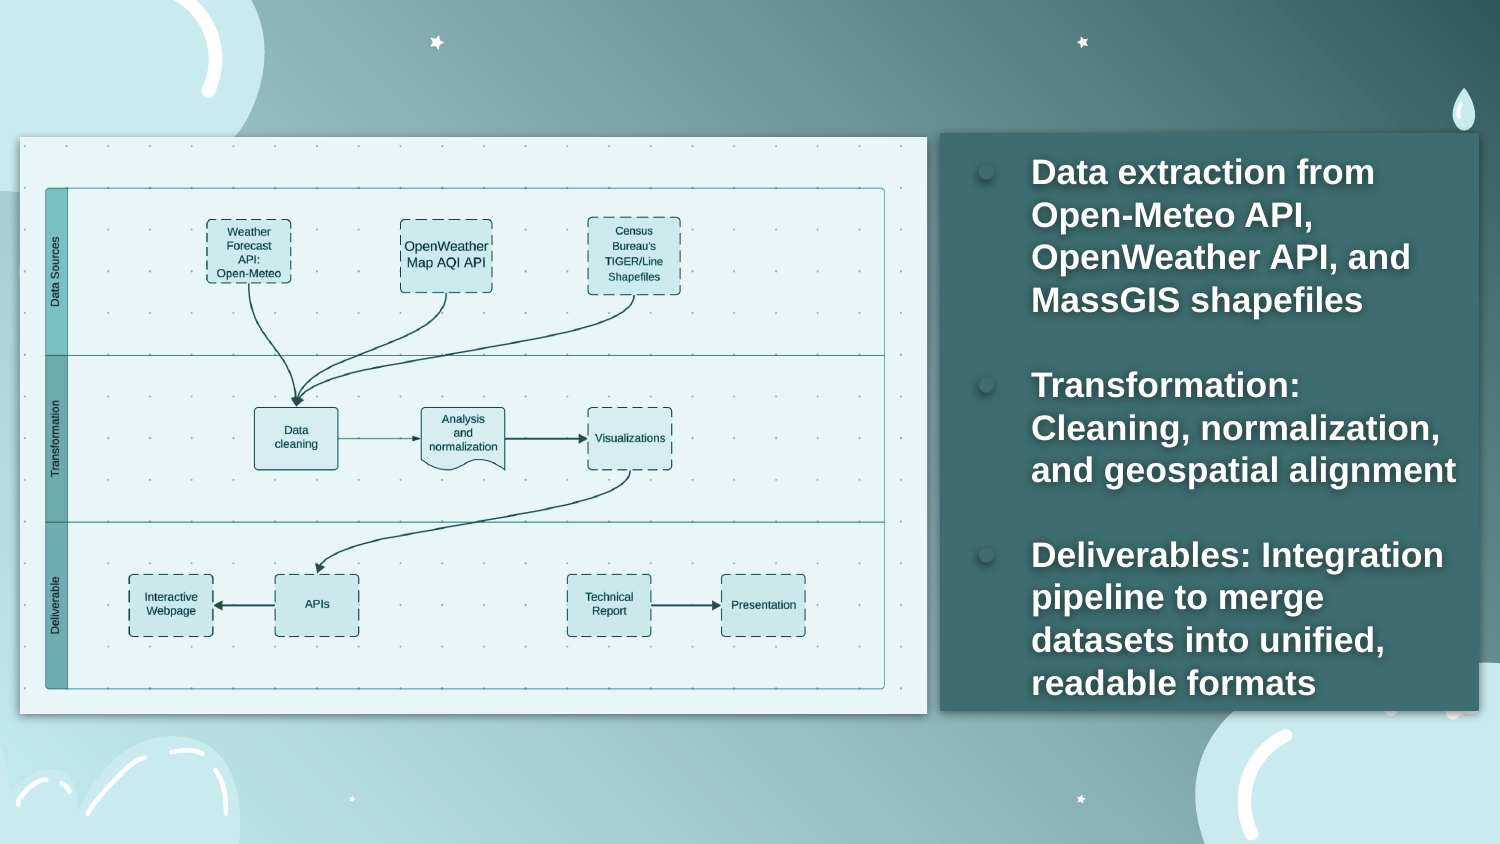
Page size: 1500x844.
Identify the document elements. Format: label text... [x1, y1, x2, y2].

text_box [1301, 421, 1330, 466]
title Data extraction from Open-Meteo API, OpenWeather API, and MassGIS shapefiles Transformation: Cleaning, normalization, and geospatial alignment Deliverables: Integration pipeline to merge datasets into unified, readable formats [941, 133, 1478, 718]
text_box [0, 702, 301, 844]
picture [19, 137, 928, 715]
